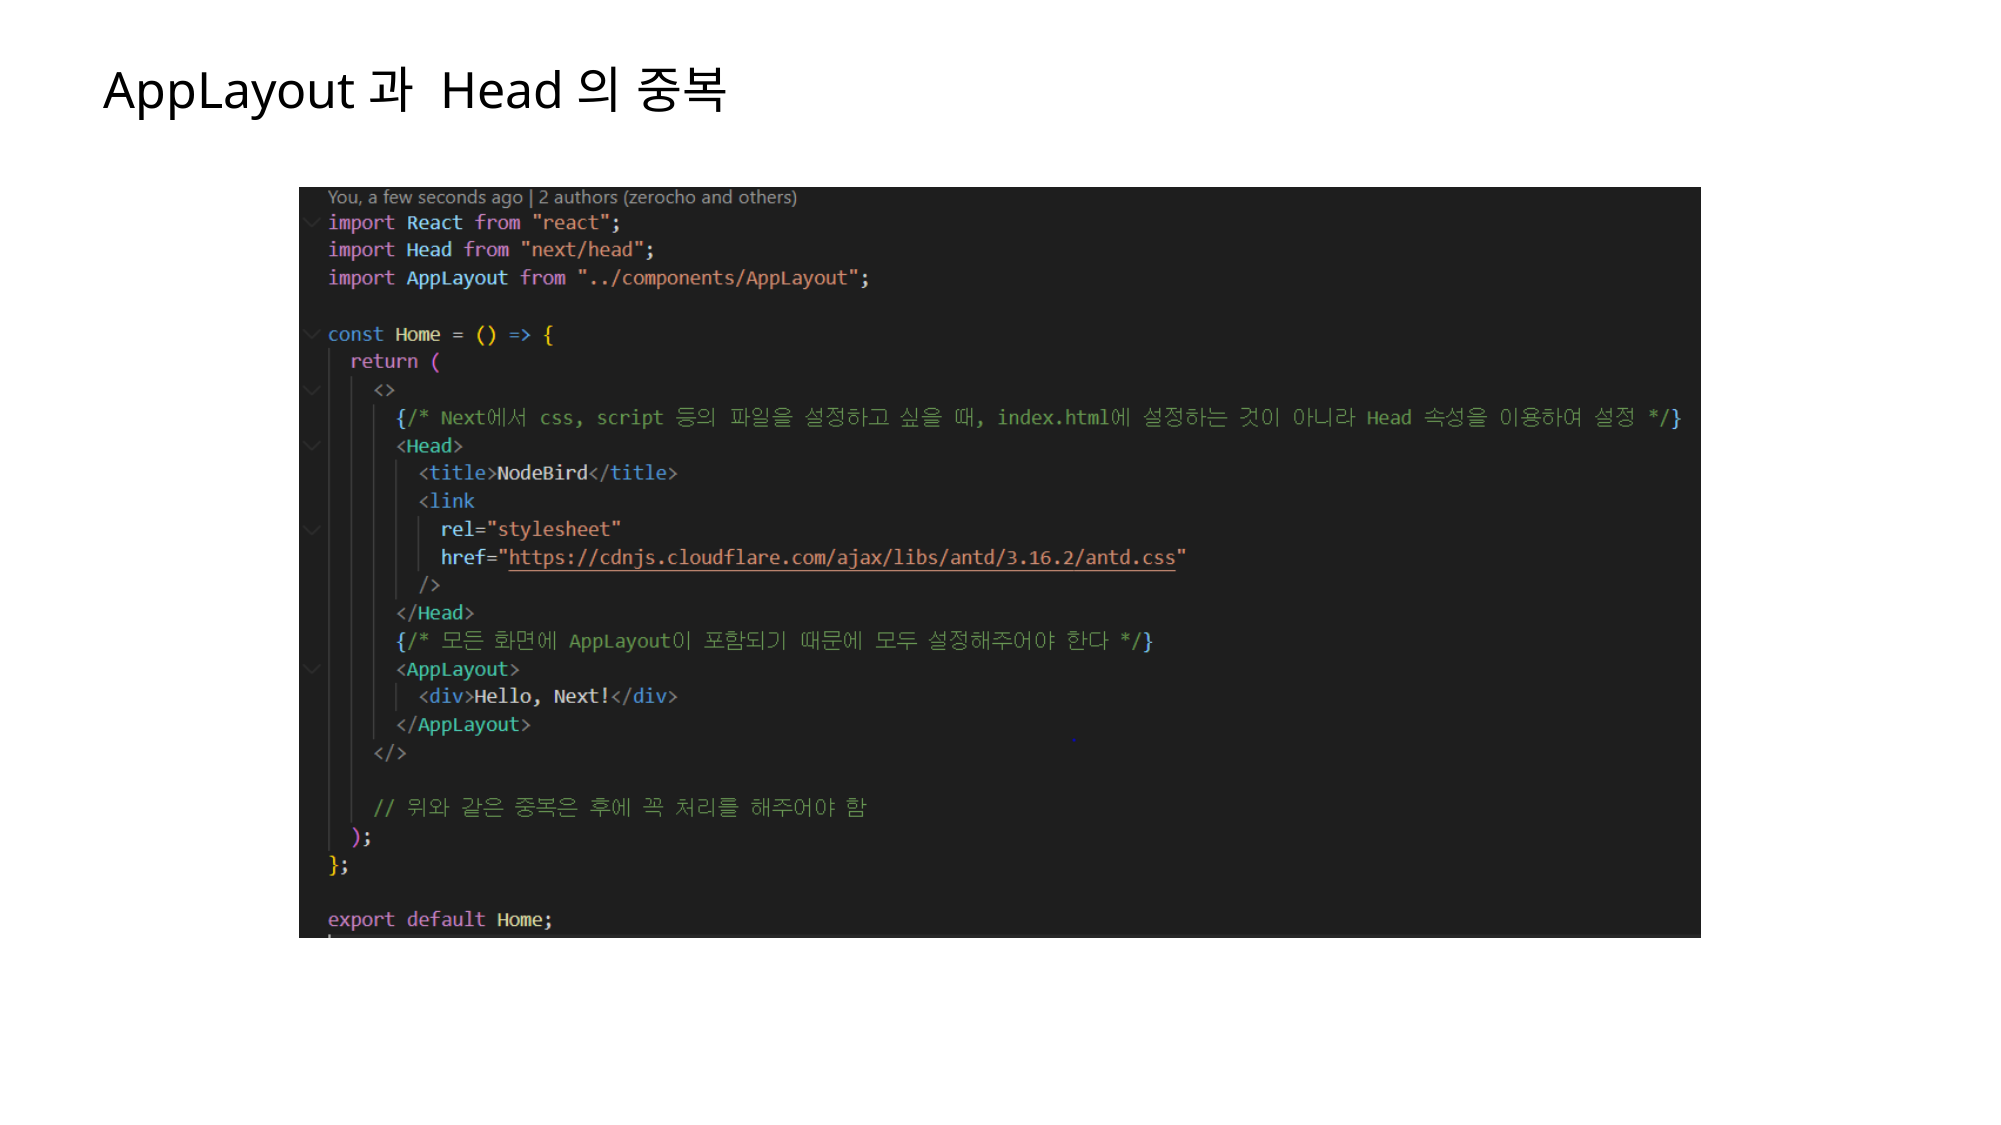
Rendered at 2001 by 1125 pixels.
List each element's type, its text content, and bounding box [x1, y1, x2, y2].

picture [299, 187, 1701, 938]
text_box AppLayout과 Head의 중복 [88, 50, 743, 126]
